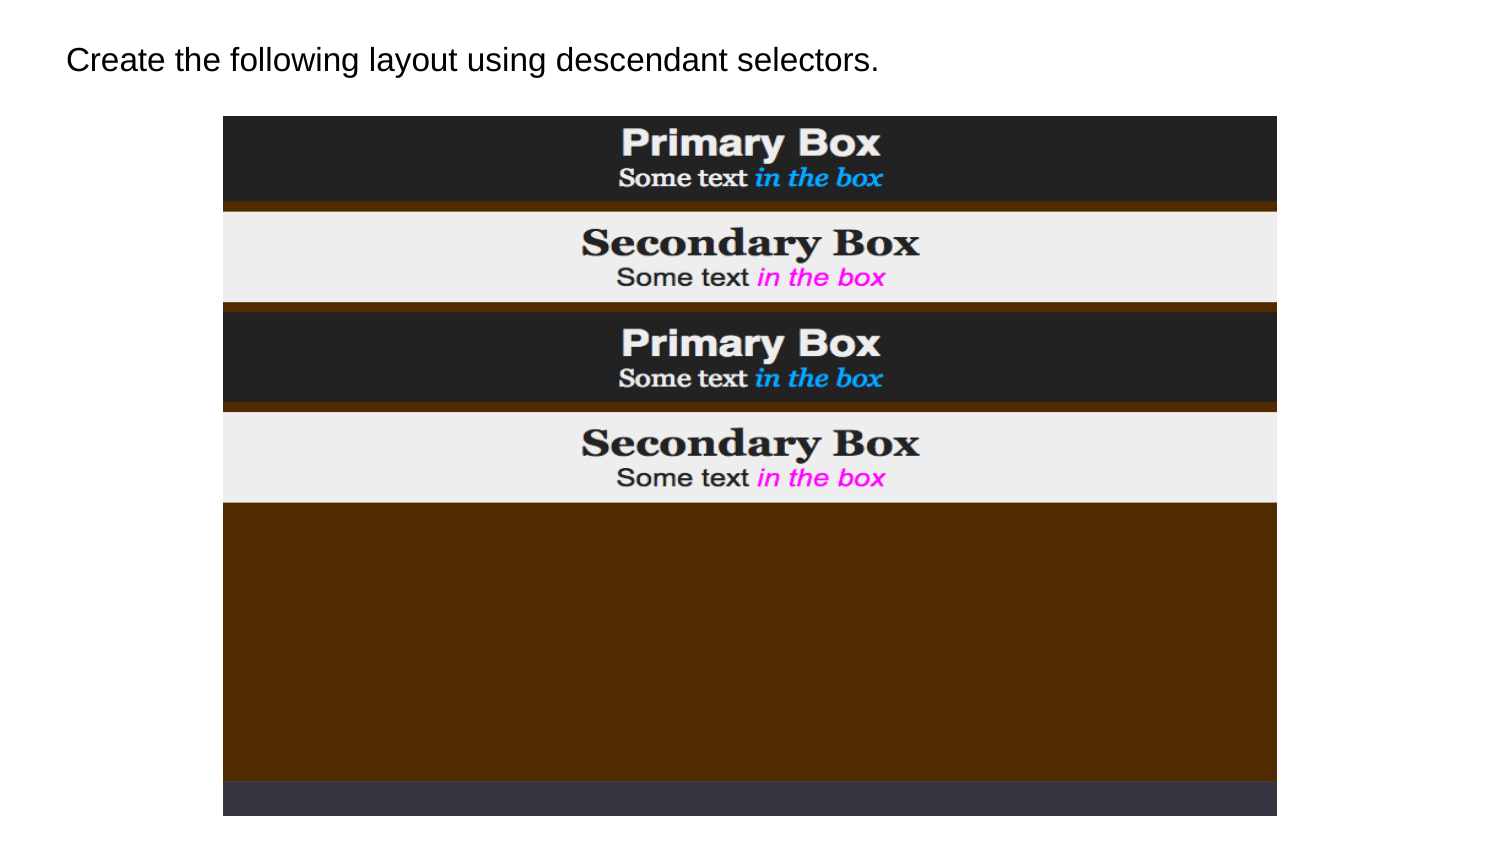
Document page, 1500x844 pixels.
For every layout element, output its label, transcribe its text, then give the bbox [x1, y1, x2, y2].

picture [223, 116, 1277, 816]
title Create the following layout using descendant selectors. [51, 23, 1449, 117]
